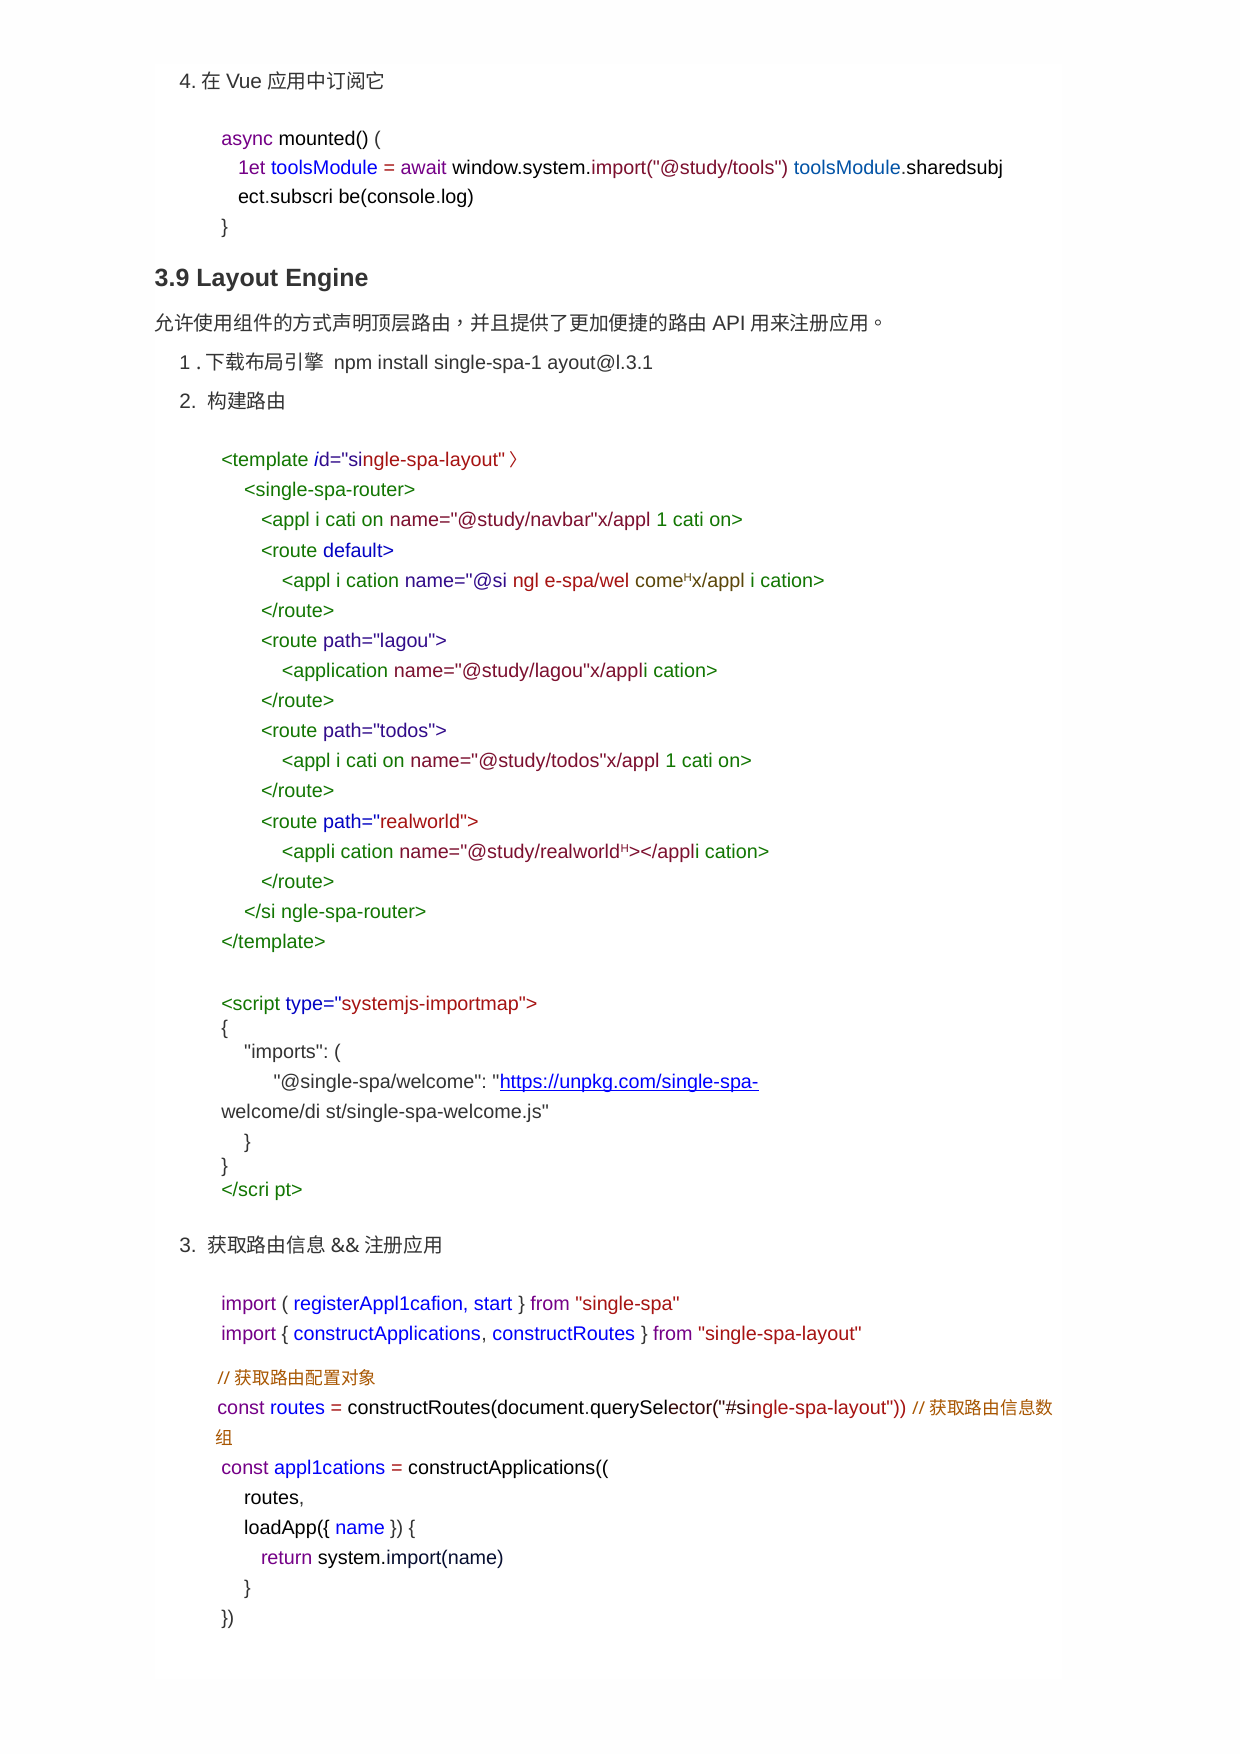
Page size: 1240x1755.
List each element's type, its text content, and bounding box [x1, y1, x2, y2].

text_box 4.在Vue应用中订阅它 async mounted() ( 1et toolsModule = await window.system.import("@study/tools") toolsModule.sharedsubj ect.subscri be(console.log) } 3.9 Layout Engine 允许使用组件的方式声明顶层路由，并且提供了更加便捷的路由API用来注册应用。 1 .下载布局引擎 npm install single-spa-1 ayout@l.3.1 2. 构建路由 <template id="single-spa-layout"〉 <single-spa-router> <appl i cati on name="@study/navbar"x/appl 1 cati on> <route default> <appl i cation name="@si ngl e-spa/wel comeHx/appl i cation> </route> <route path="lagou"> <application name="@study/lagou"x/appli cation> </route> <route path="todos"> <appl i cati on name="@study/todos"x/appl 1 cati on> </route> <route path="realworld"> <appli cation name="@study/realworldH></appli cation> </route> </si ngle-spa-router> </template> <script type="systemjs-importmap"> { "imports": ( "@single-spa/welcome": "https://unpkg.com/single-spa- welcome/di st/single-spa-welcome.js" } } </scri pt> 3. 获取路由信息&&注册应用 import ( registerAppl1cafion, start } from "single-spa" import { constructApplications, constructRoutes } from "single-spa-layout" //获取路由配置对象 const routes = constructRoutes(document.querySelector("#single-spa-layout")) //获取路由信息数组 const appl1cations = constructApplications(( routes, loadApp({ name }) { return system.import(name) } }) [154, 63, 1062, 1679]
